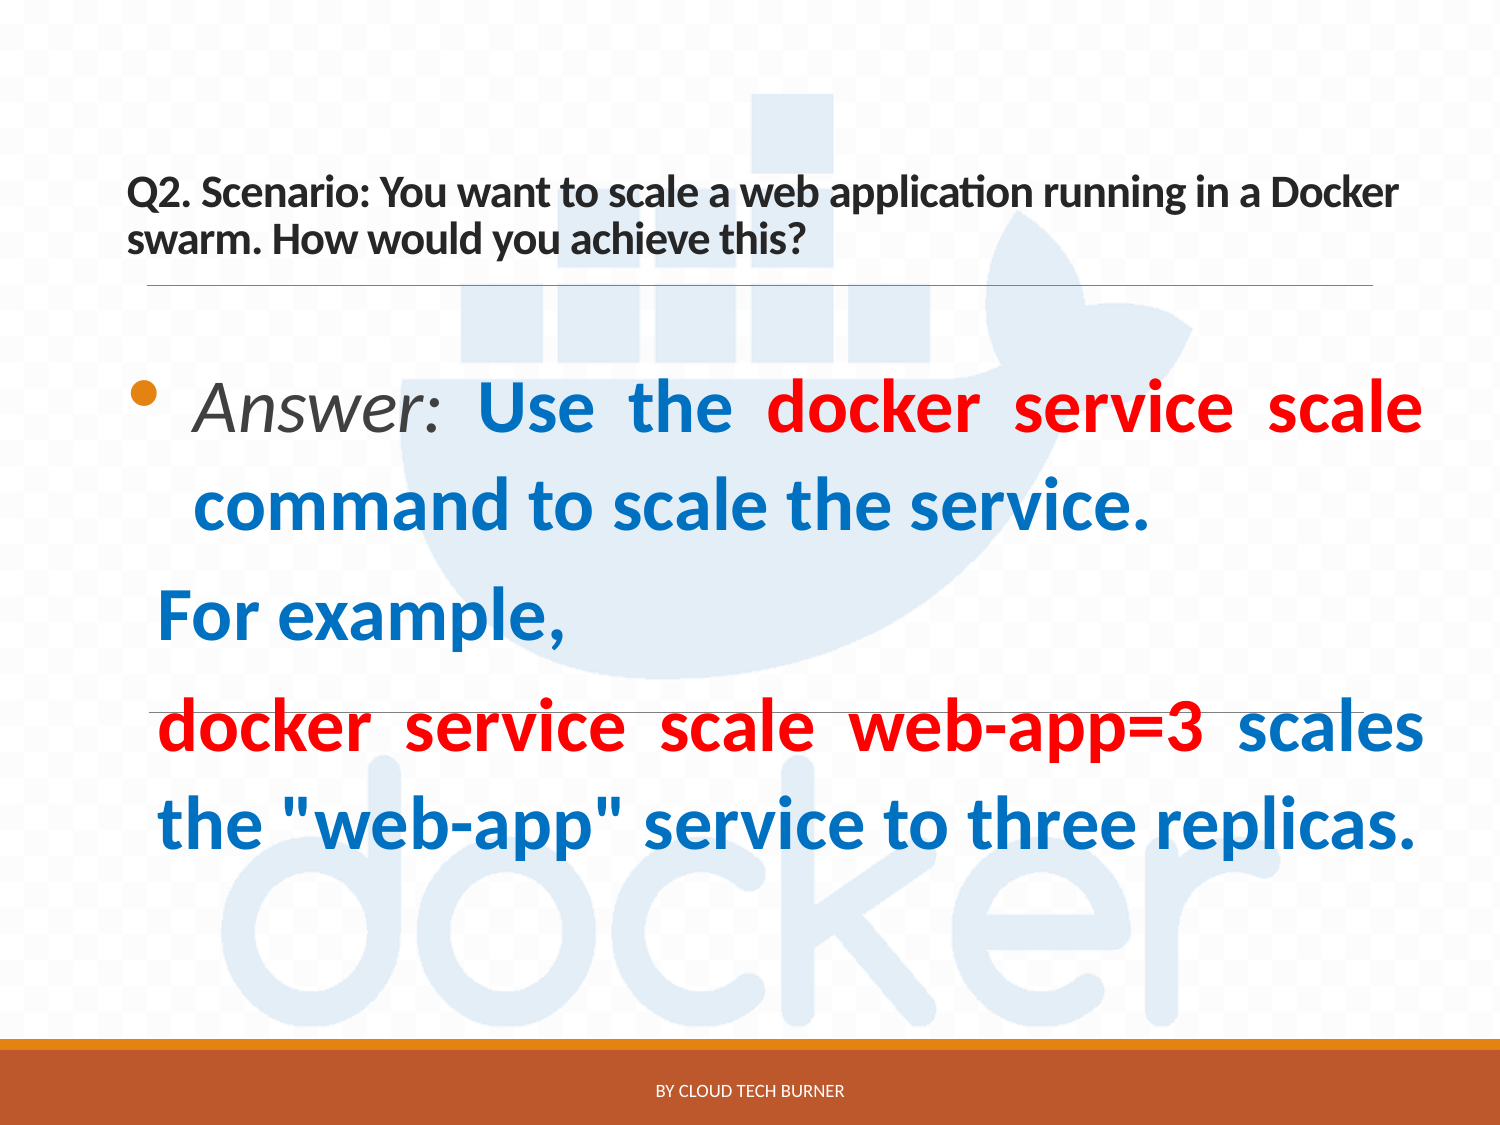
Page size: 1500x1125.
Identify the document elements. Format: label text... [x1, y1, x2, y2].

subtitle Answer: Use the docker service scale command to scale the service. For example, docker service scale web-app=3 scales the "web-app" service to three replicas. [84, 293, 1441, 964]
footer by CLOUD TECH BURNER [453, 1059, 1047, 1120]
title Q2. Scenario: You want to scale a web application running in a Docker swarm. How would you achieve this? [111, 161, 1414, 272]
